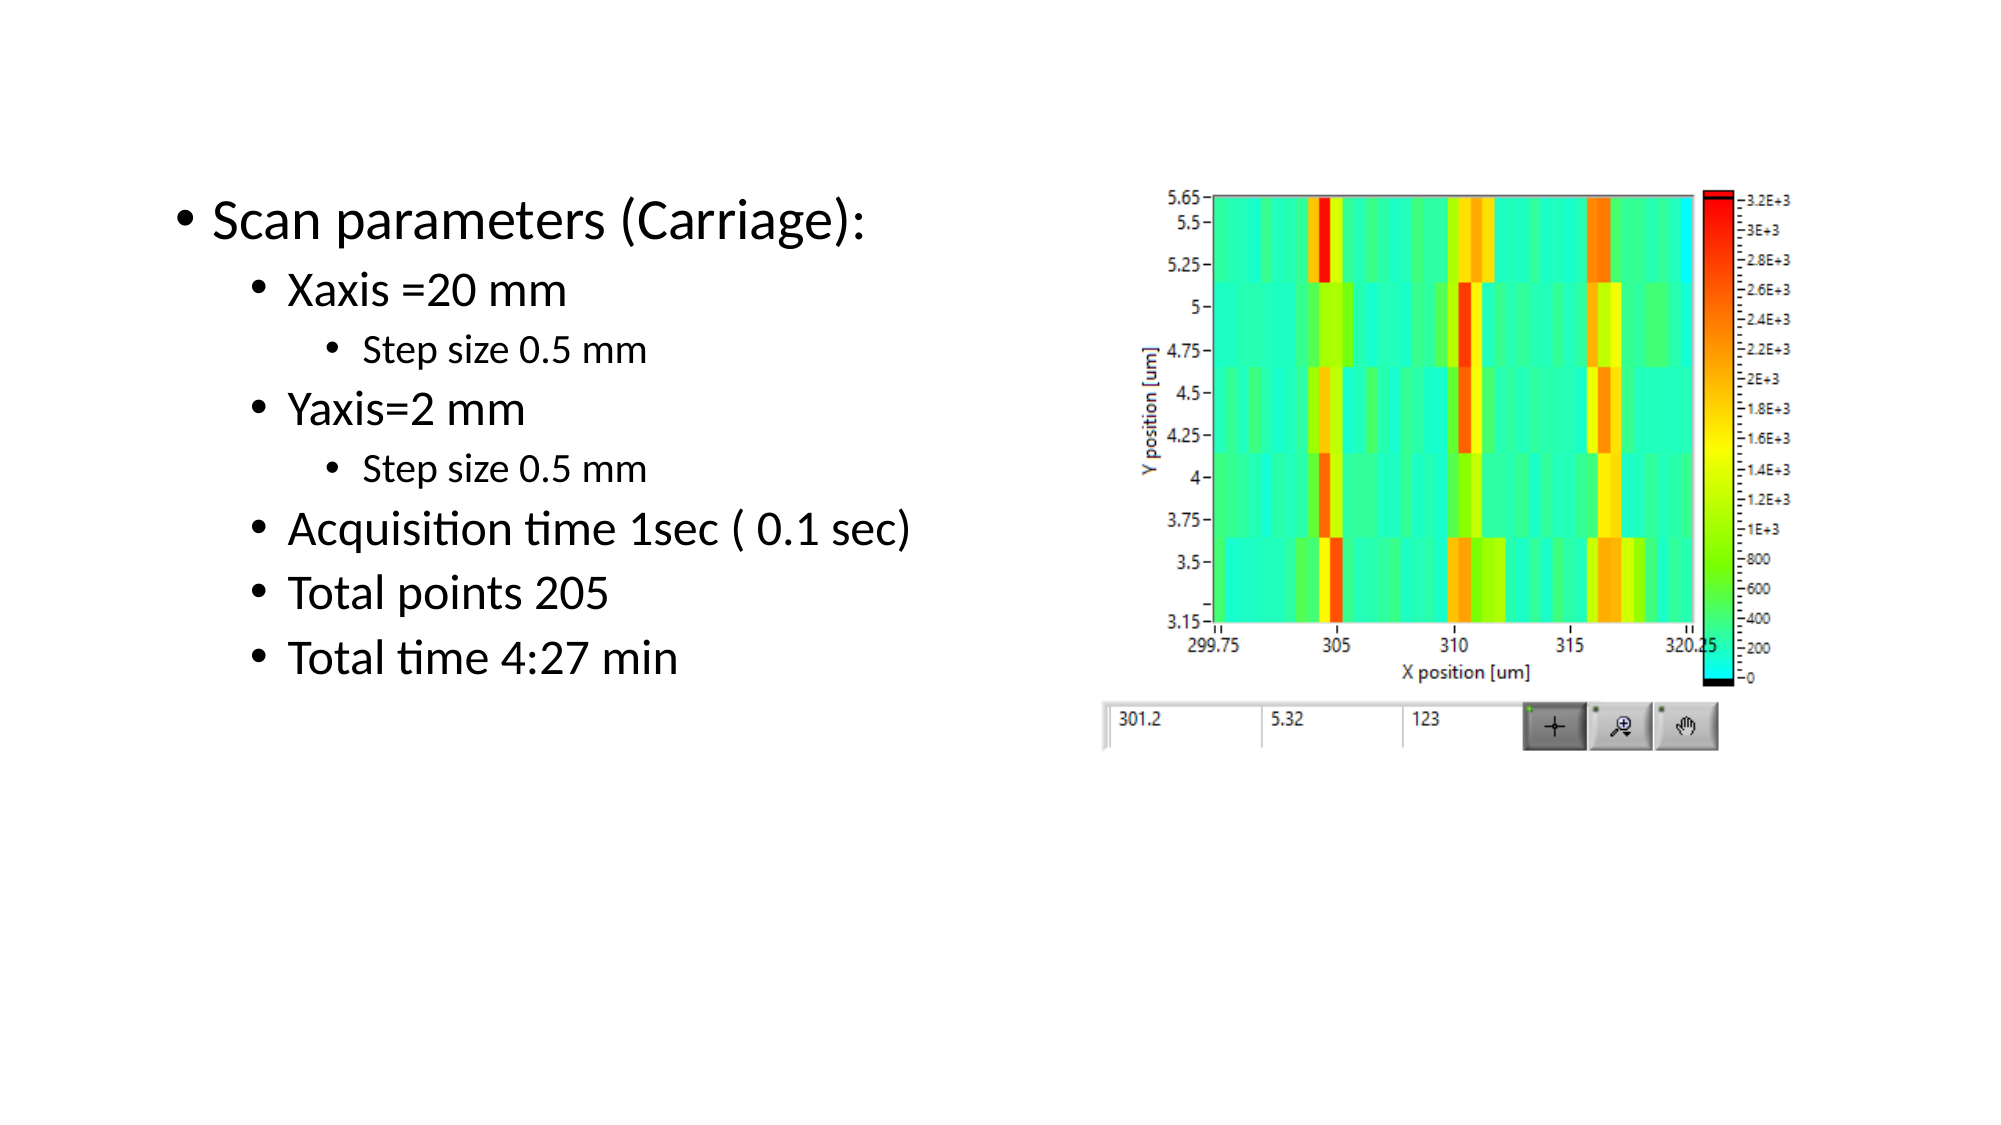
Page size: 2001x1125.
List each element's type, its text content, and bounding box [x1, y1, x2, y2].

picture [1086, 181, 1794, 765]
list Scan parameters (Carriage): Xaxis =20 mm Step size 0.5 mm Yaxis=2 mm Step size 0.5 mm Acquisition time 1sec ( 0.1 sec) Total points 205 Total time 4:27 min [160, 181, 944, 896]
